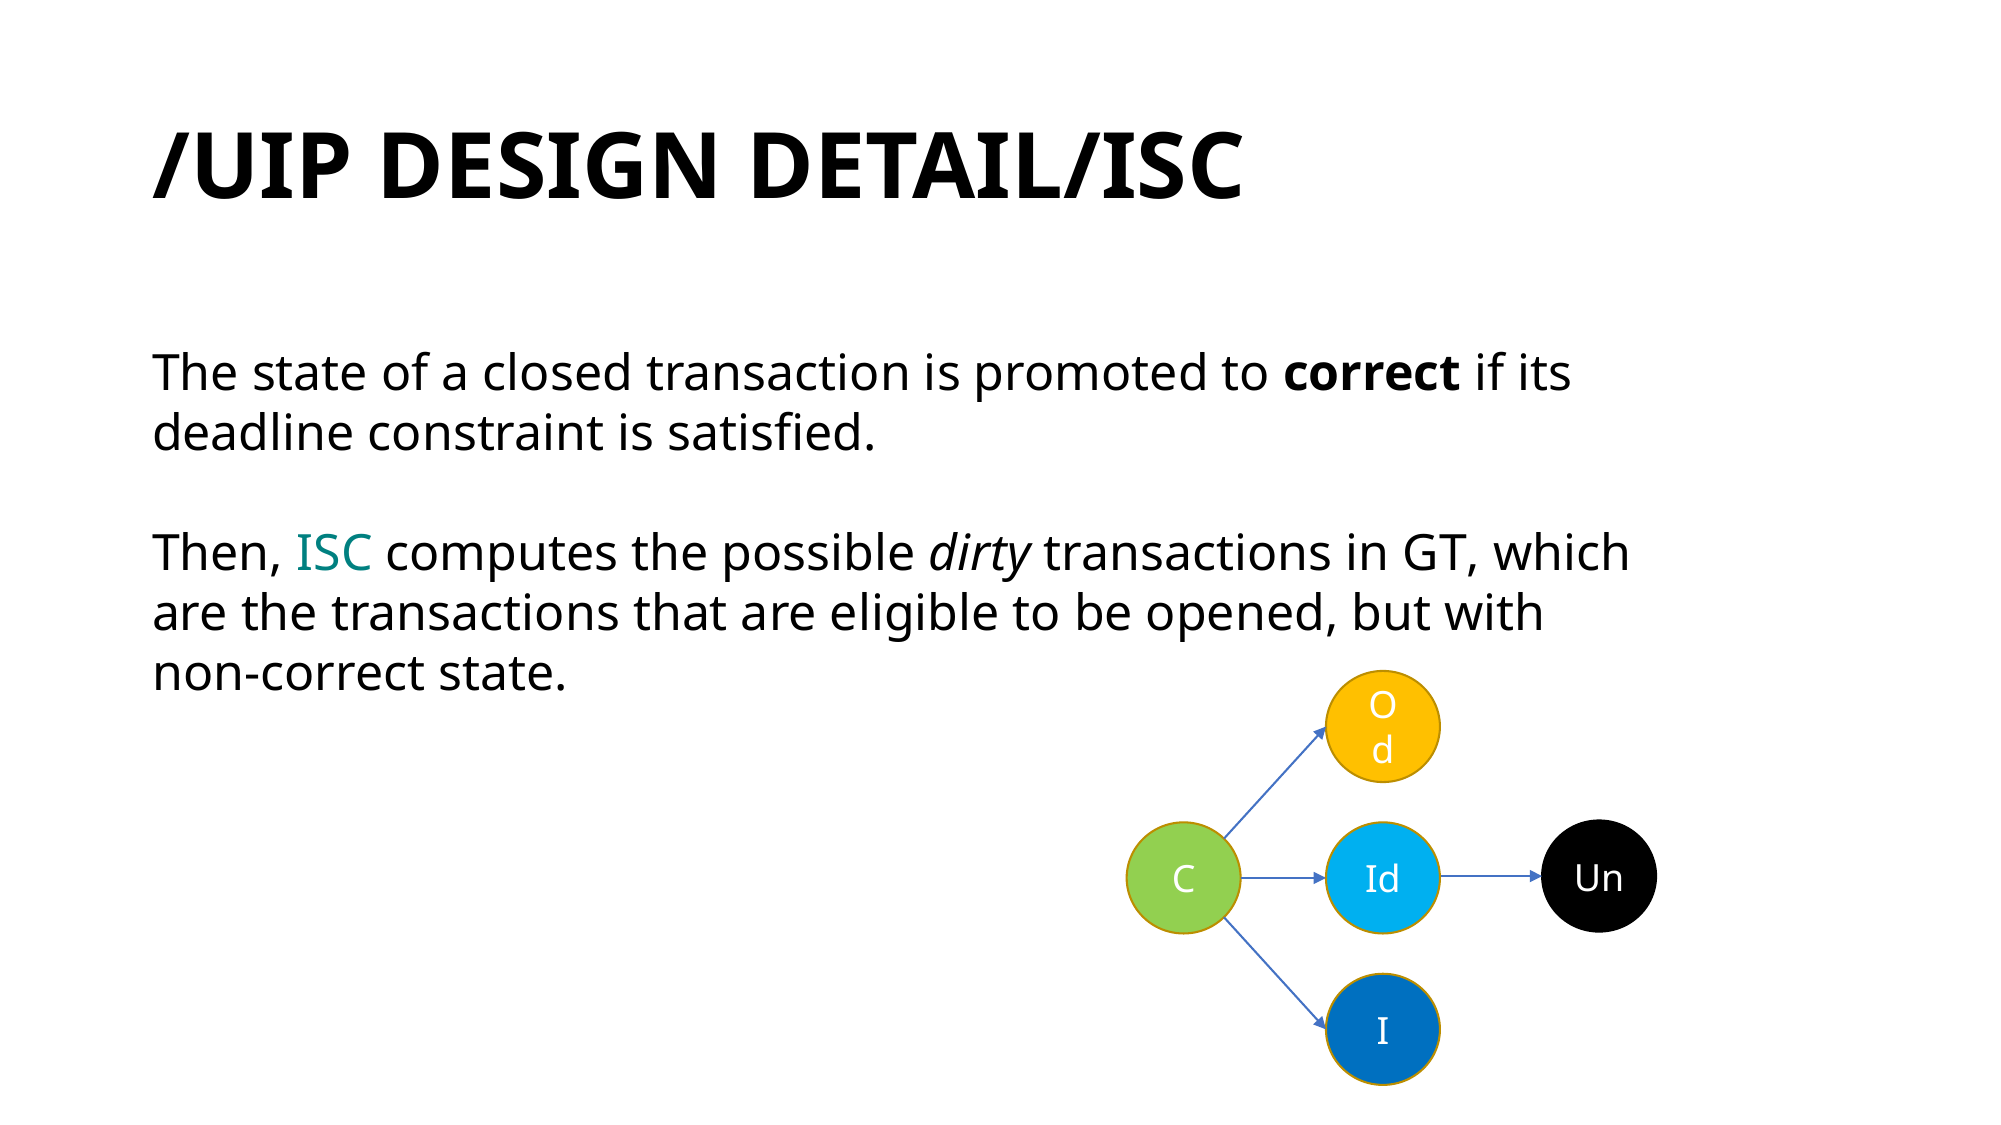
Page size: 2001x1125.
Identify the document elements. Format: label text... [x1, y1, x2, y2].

text_box The state of a closed transaction is promoted to correct if its deadline constraint is satisfied. Then, ISC computes the possible dirty transactions in GT, which are the transactions that are eligible to be opened, but with non-correct state. [137, 333, 1657, 708]
title /UIP DESIGN DETAIL/ISC [137, 59, 1863, 278]
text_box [1126, 670, 1657, 1085]
